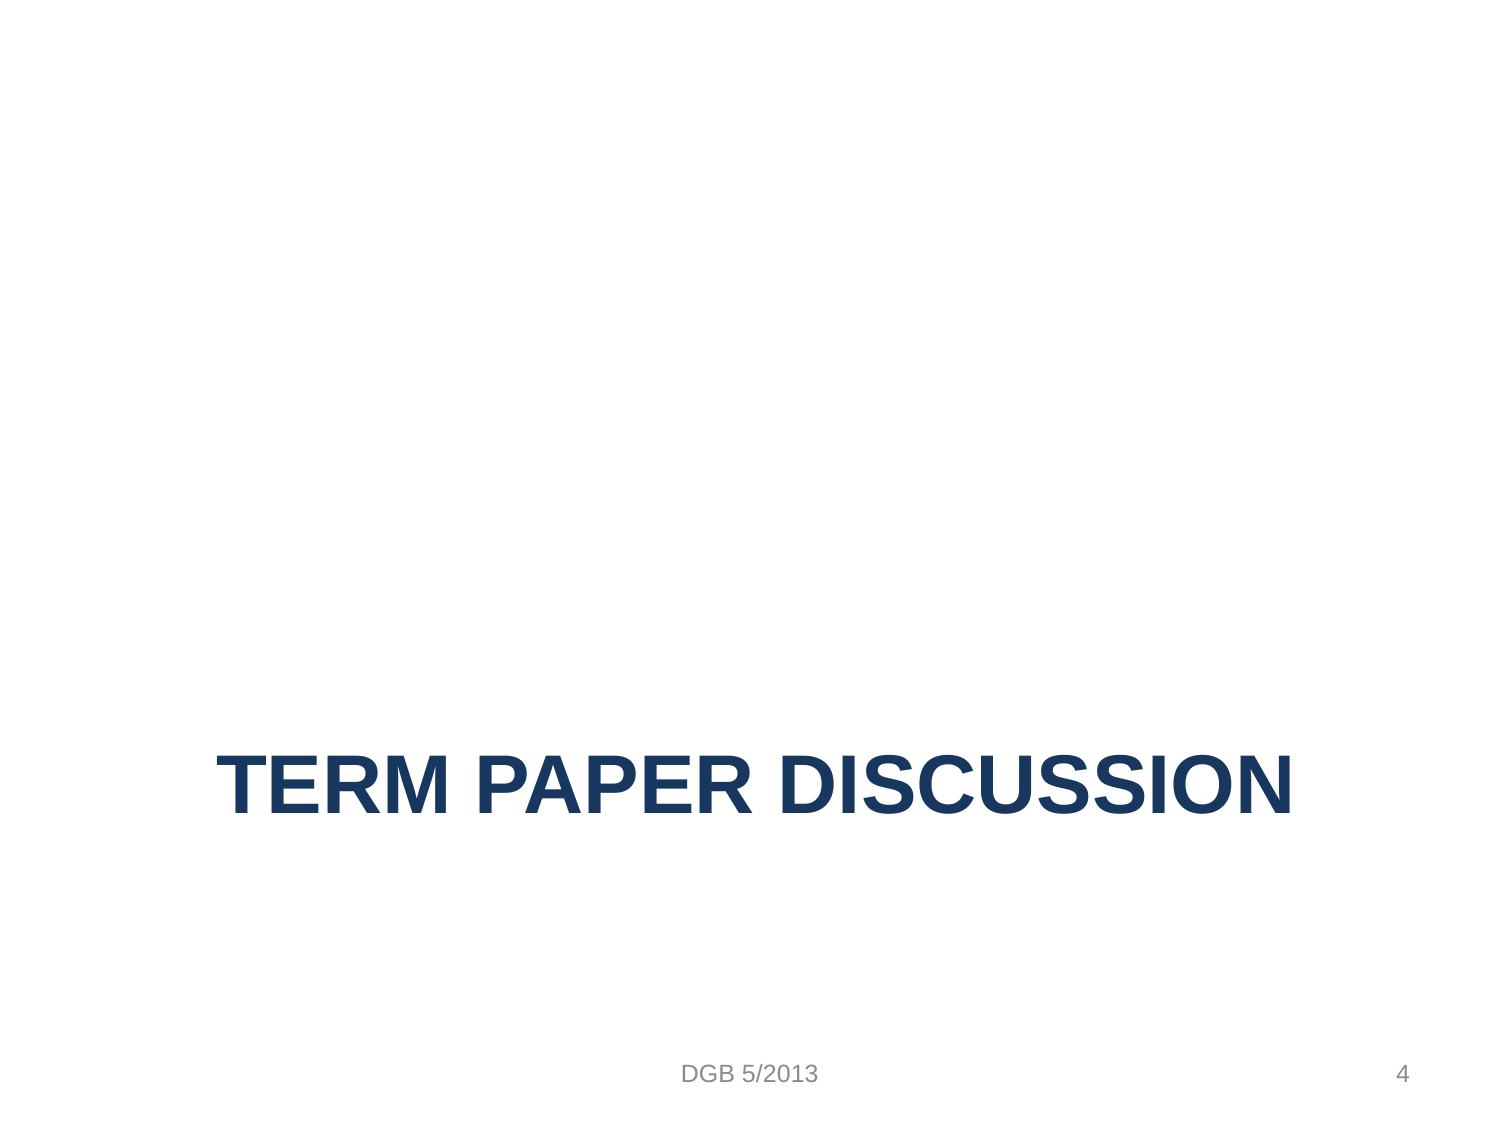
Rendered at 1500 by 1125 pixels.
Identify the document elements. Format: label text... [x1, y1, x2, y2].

slide_number 4 [1074, 1042, 1425, 1103]
title Term paper Discussion [118, 722, 1394, 947]
footer DGB 5/2013 [512, 1042, 988, 1103]
